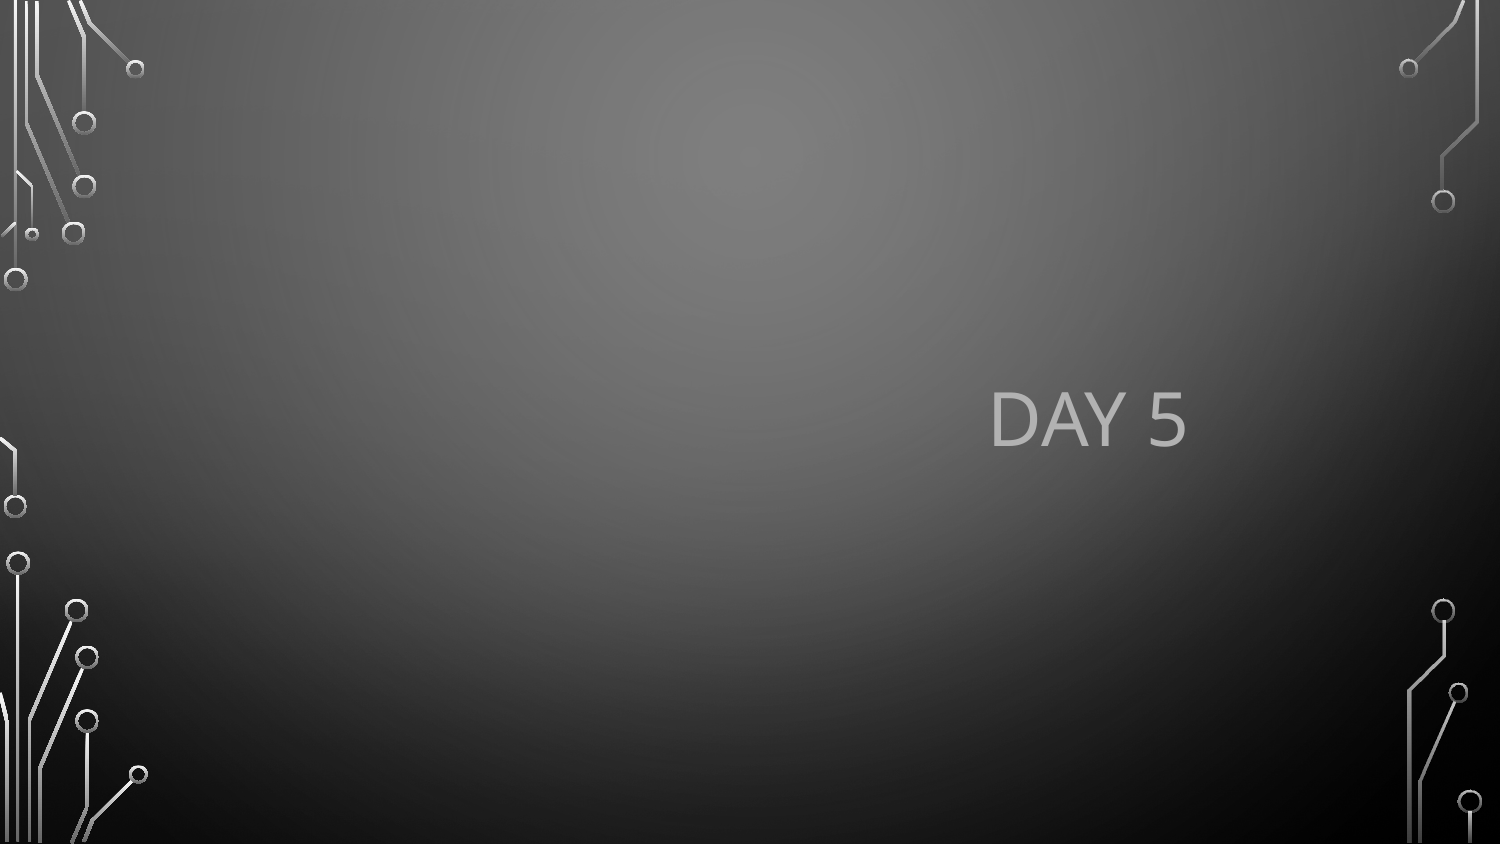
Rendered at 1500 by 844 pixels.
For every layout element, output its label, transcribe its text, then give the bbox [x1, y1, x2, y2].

title Day 5 [818, 86, 1360, 758]
